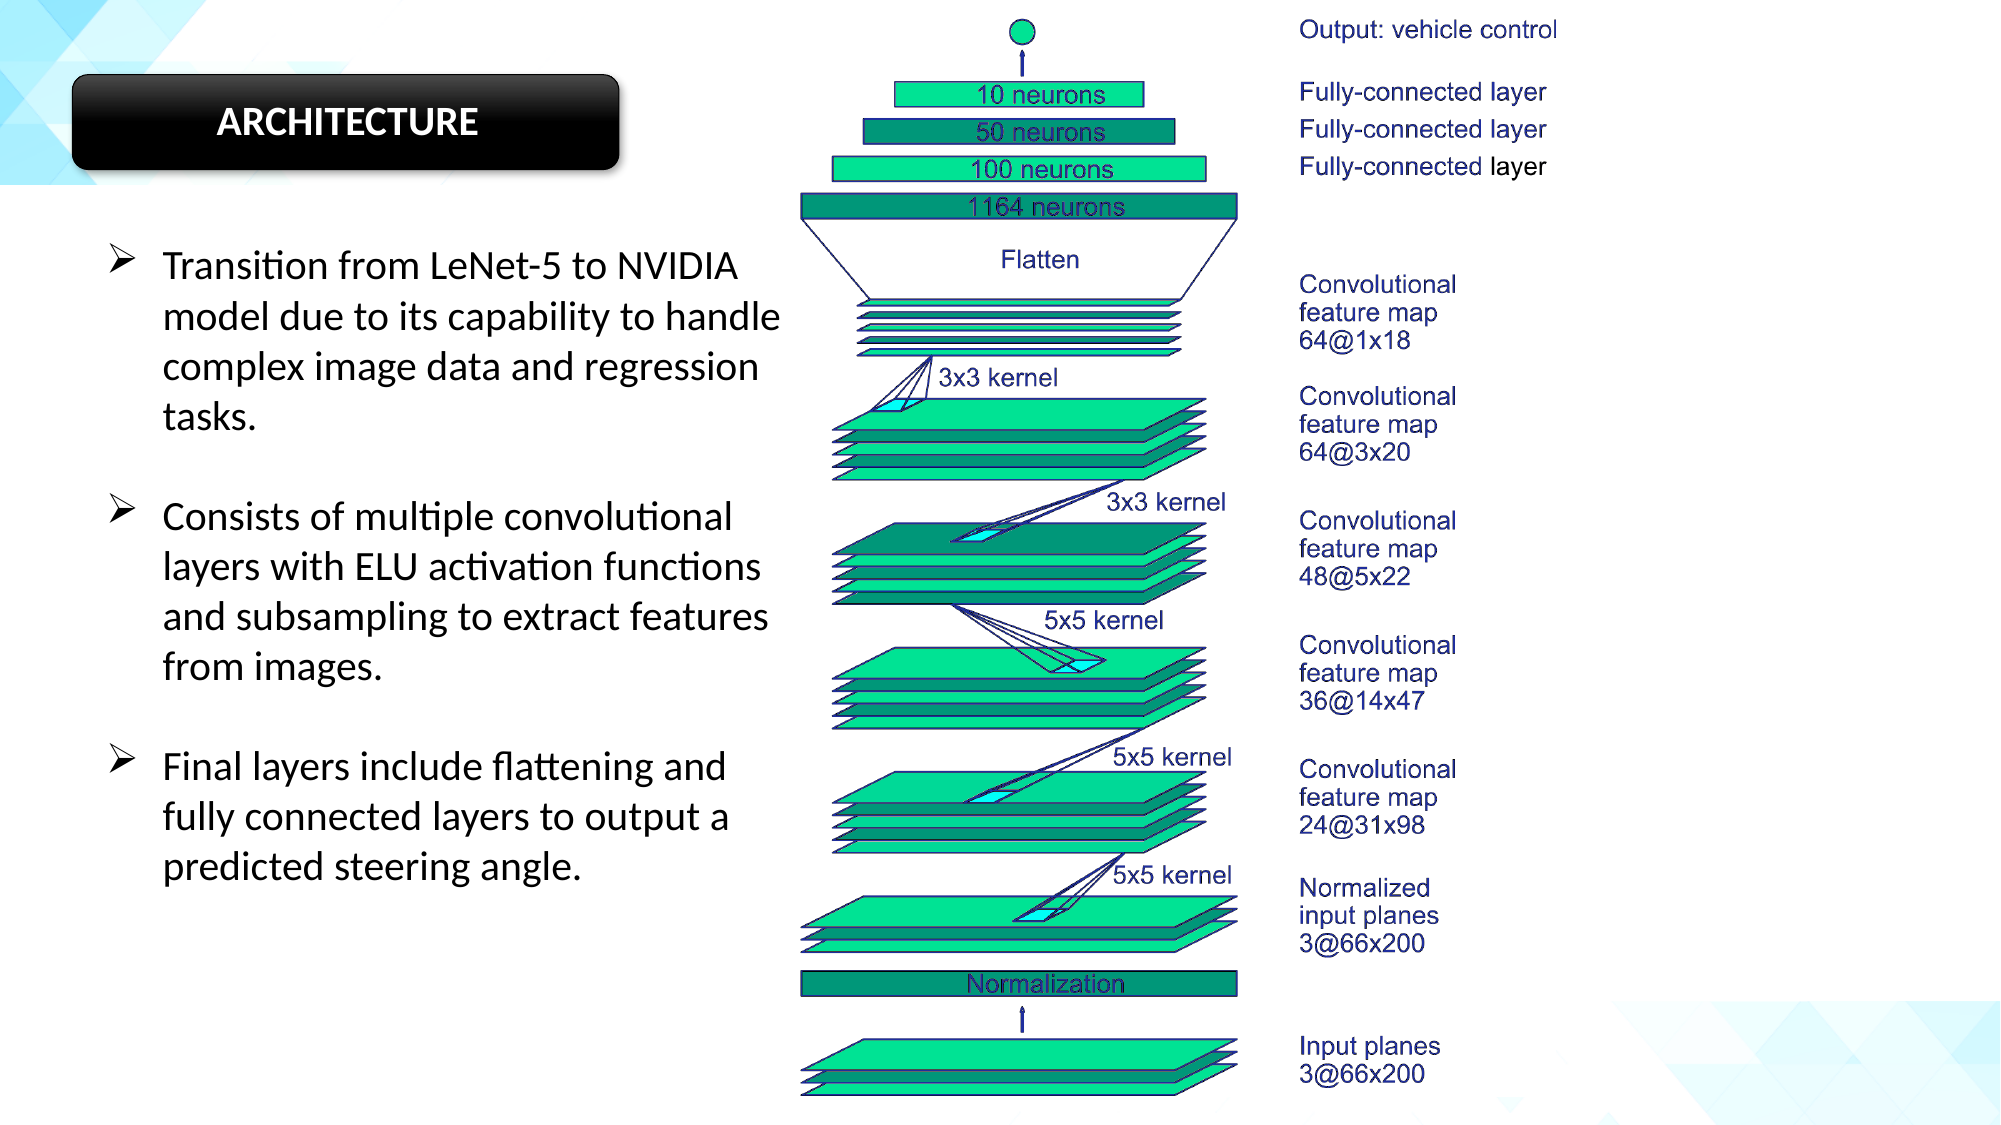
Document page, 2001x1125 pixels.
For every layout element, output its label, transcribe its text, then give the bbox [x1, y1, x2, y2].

picture [0, 0, 588, 185]
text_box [72, 74, 619, 170]
picture [799, 18, 2001, 1125]
text_box Transition from LeNet-5 to NVIDIA model due to its capability to handle complex image data and regression tasks. Consists of multiple convolutional layers with ELU activation functions and subsampling to extract features from images. Final layers include flattening and fully connected layers to output a predicted steering angle. [91, 231, 799, 896]
